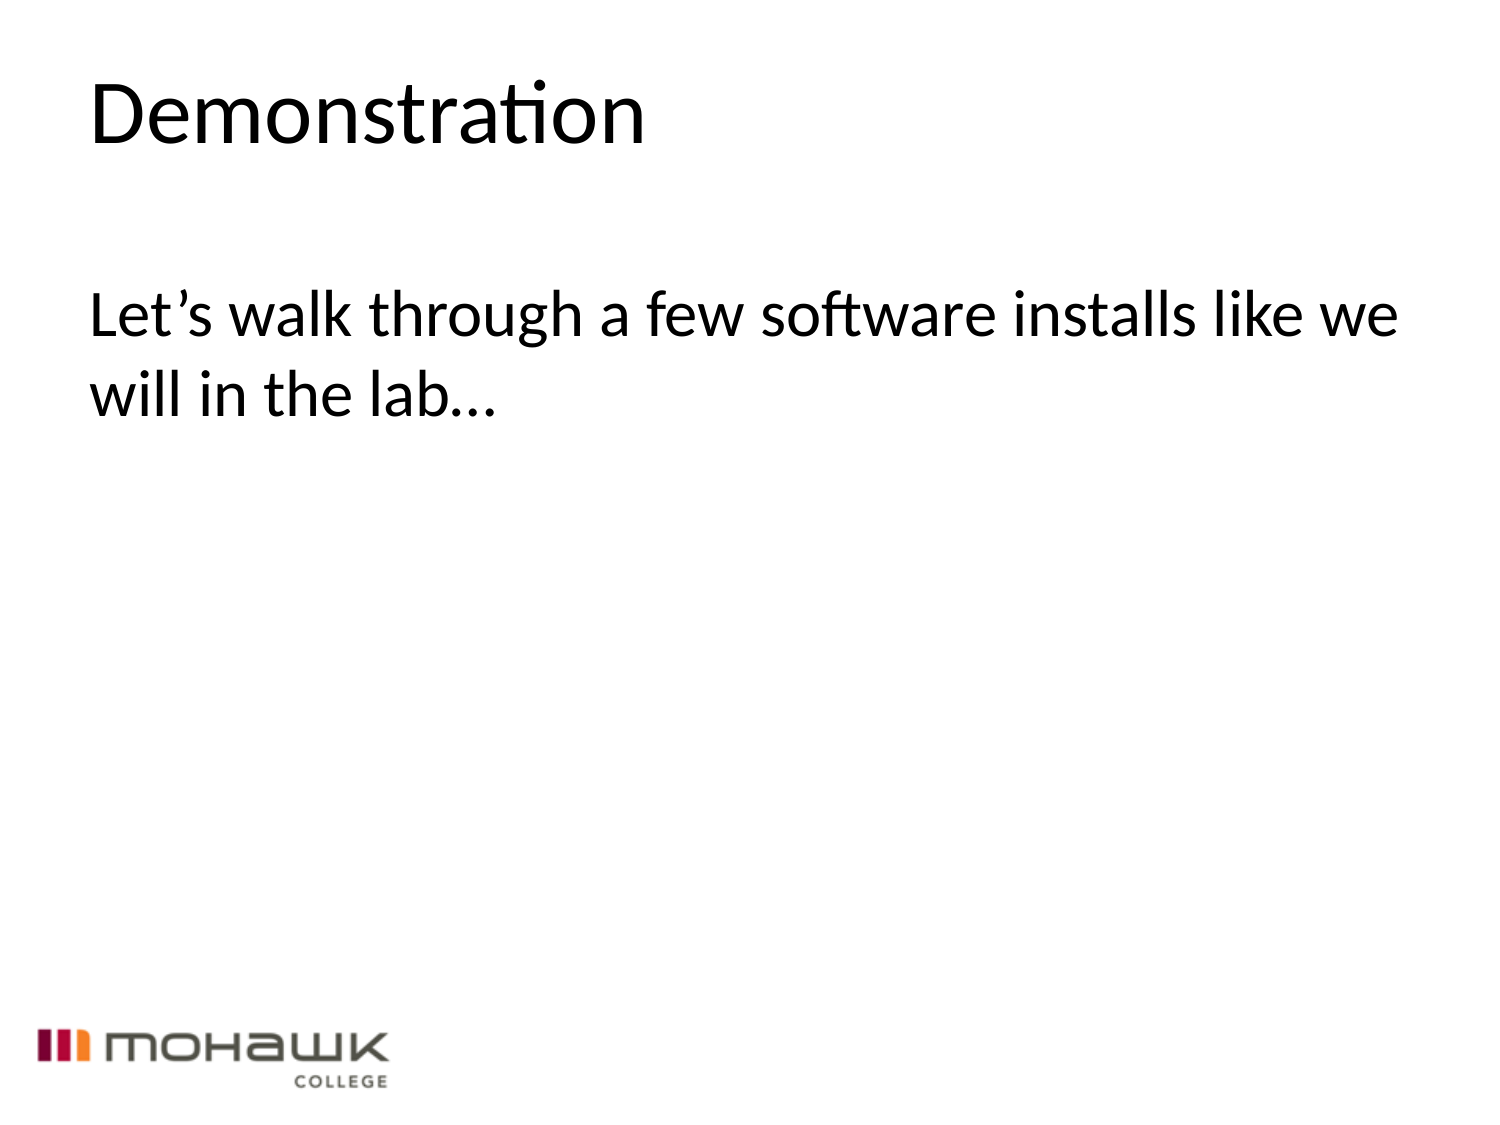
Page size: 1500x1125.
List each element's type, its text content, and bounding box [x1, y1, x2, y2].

text_box Demonstration [75, 45, 1425, 233]
text_box Let’s walk through a few software installs like we will in the lab… [75, 262, 1425, 1005]
picture [5, 1000, 422, 1118]
